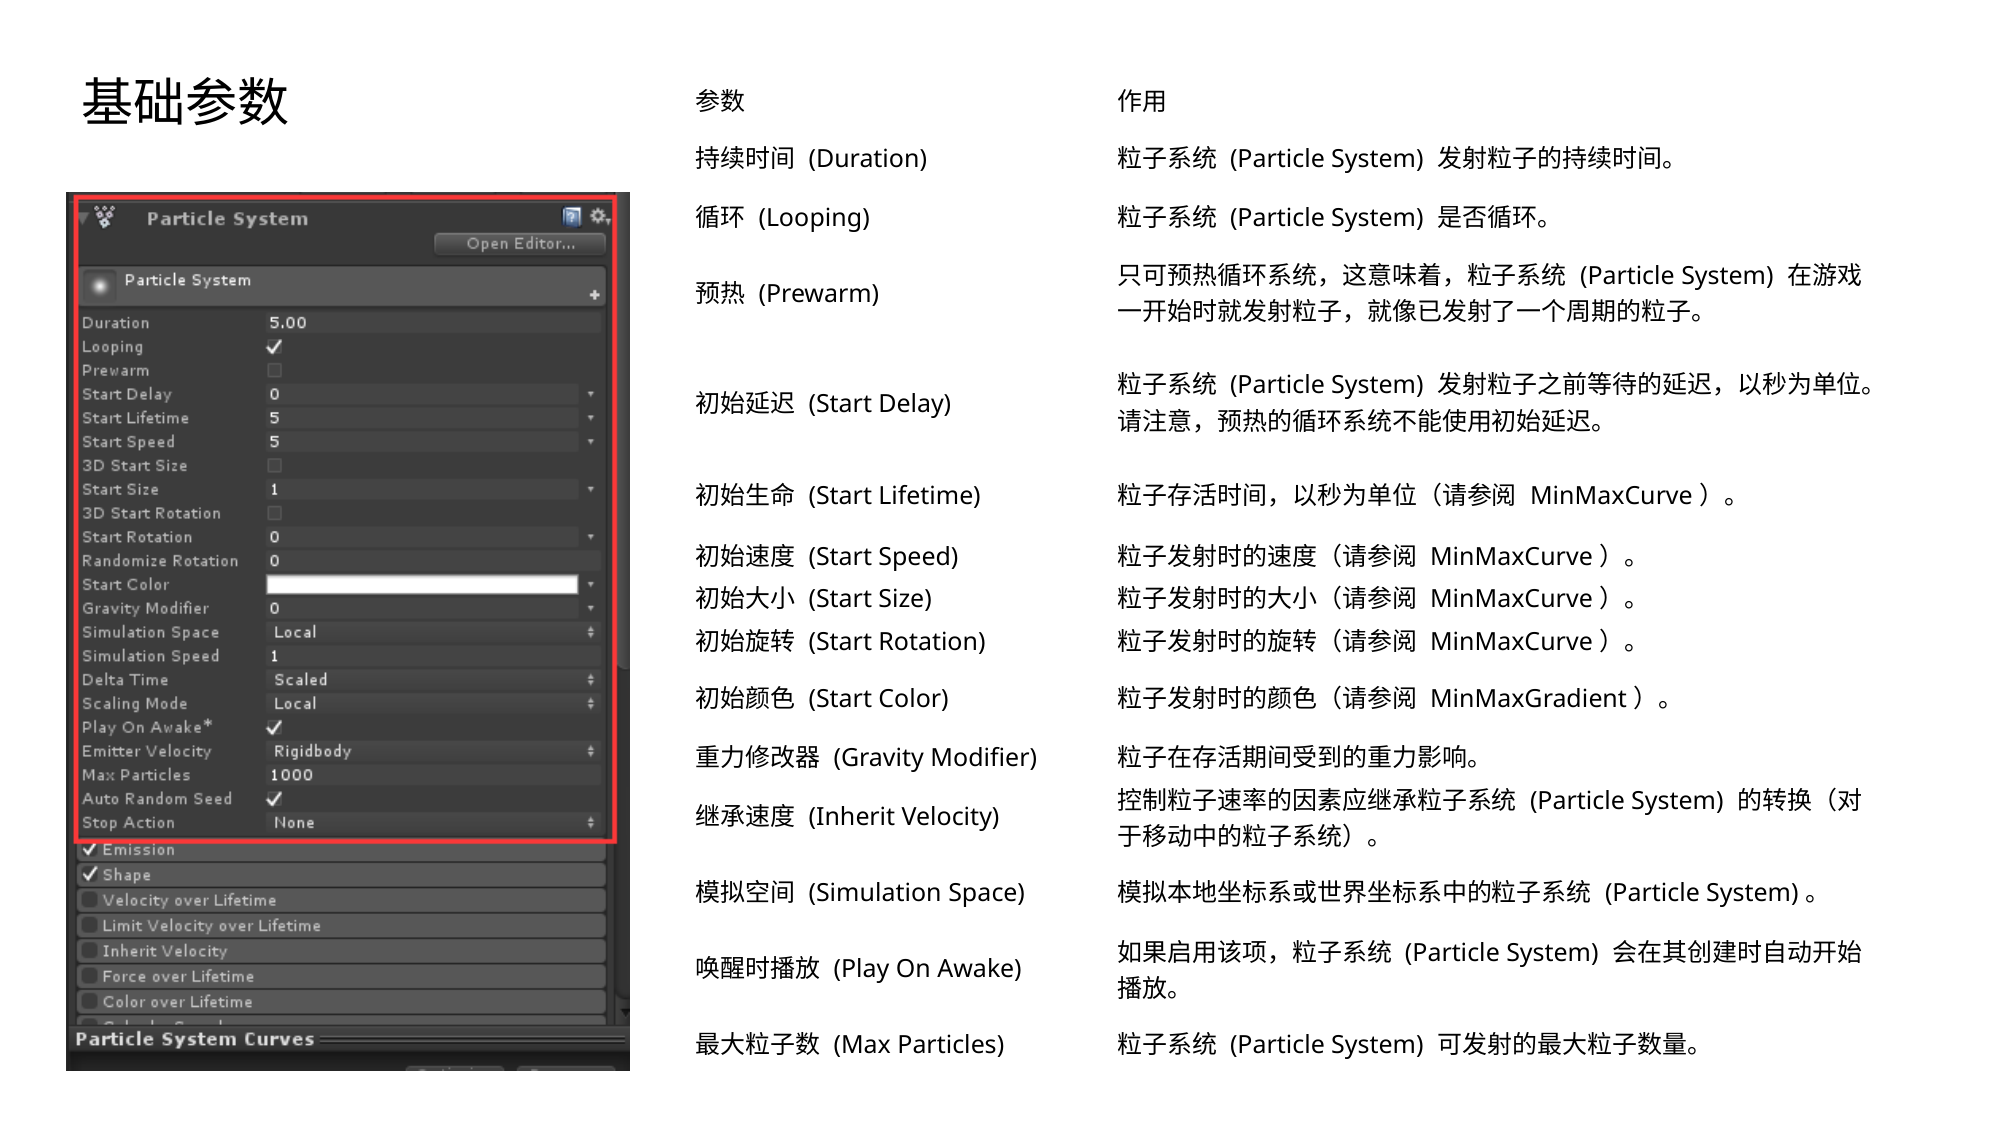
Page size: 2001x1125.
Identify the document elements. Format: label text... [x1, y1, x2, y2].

table_cell 粒子系统 (Particle System) 是否循环。 [1109, 194, 1877, 237]
table_cell 粒子发射时的颜色（请参阅 MinMaxGradient）。 [1109, 660, 1877, 734]
table_cell 初始速度 (Start Speed) [688, 532, 1109, 575]
table_cell 粒子在存活期间受到的重力影响。 [1109, 734, 1877, 777]
table_cell 粒子存活时间，以秒为单位（请参阅 MinMaxCurve）。 [1109, 456, 1877, 532]
table_cell 循环 (Looping) [688, 194, 1109, 237]
table_cell 初始延迟 (Start Delay) [688, 346, 1109, 456]
table_cell 唤醒时播放 (Play On Awake) [688, 929, 1109, 1005]
table_cell 预热 (Prewarm) [688, 237, 1109, 346]
table_cell 粒子发射时的大小（请参阅 MinMaxCurve）。 [1109, 575, 1877, 617]
picture [66, 192, 630, 1071]
table_cell 继承速度 (Inherit Velocity) [688, 777, 1109, 853]
table_cell 最大粒子数 (Max Particles) [688, 1005, 1109, 1081]
table_cell 初始生命 (Start Lifetime) [688, 456, 1109, 532]
table_cell 模拟空间 (Simulation Space) [688, 853, 1109, 929]
table_cell 粒子系统 (Particle System) 可发射的最大粒子数量。 [1109, 1005, 1877, 1081]
table_cell 只可预热循环系统，这意味着，粒子系统 (Particle System) 在游戏一开始时就发射粒子，就像已发射了一个周期的粒子。 [1109, 237, 1877, 346]
table_header 作用 [1109, 77, 1877, 120]
table_cell 粒子发射时的速度（请参阅 MinMaxCurve）。 [1109, 532, 1877, 575]
table_cell 初始颜色 (Start Color) [688, 660, 1109, 734]
text_box 基础参数 [66, 62, 369, 140]
table_cell 粒子系统 (Particle System) 发射粒子的持续时间。 [1109, 120, 1877, 194]
table_cell 如果启用该项，粒子系统 (Particle System) 会在其创建时自动开始播放。 [1109, 929, 1877, 1005]
table_cell 初始大小 (Start Size) [688, 575, 1109, 617]
table_cell 重力修改器 (Gravity Modifier) [688, 734, 1109, 777]
table_cell 粒子系统 (Particle System) 发射粒子之前等待的延迟，以秒为单位。请注意，预热的循环系统不能使用初始延迟。 [1109, 346, 1877, 456]
table_cell 控制粒子速率的因素应继承粒子系统 (Particle System) 的转换（对于移动中的粒子系统）。 [1109, 777, 1877, 853]
table_cell 初始旋转 (Start Rotation) [688, 617, 1109, 660]
table_cell 模拟本地坐标系或世界坐标系中的粒子系统 (Particle System)。 [1109, 853, 1877, 929]
table_cell 粒子发射时的旋转（请参阅 MinMaxCurve）。 [1109, 617, 1877, 660]
table_cell 持续时间 (Duration) [688, 120, 1109, 194]
table_header 参数 [688, 77, 1109, 120]
